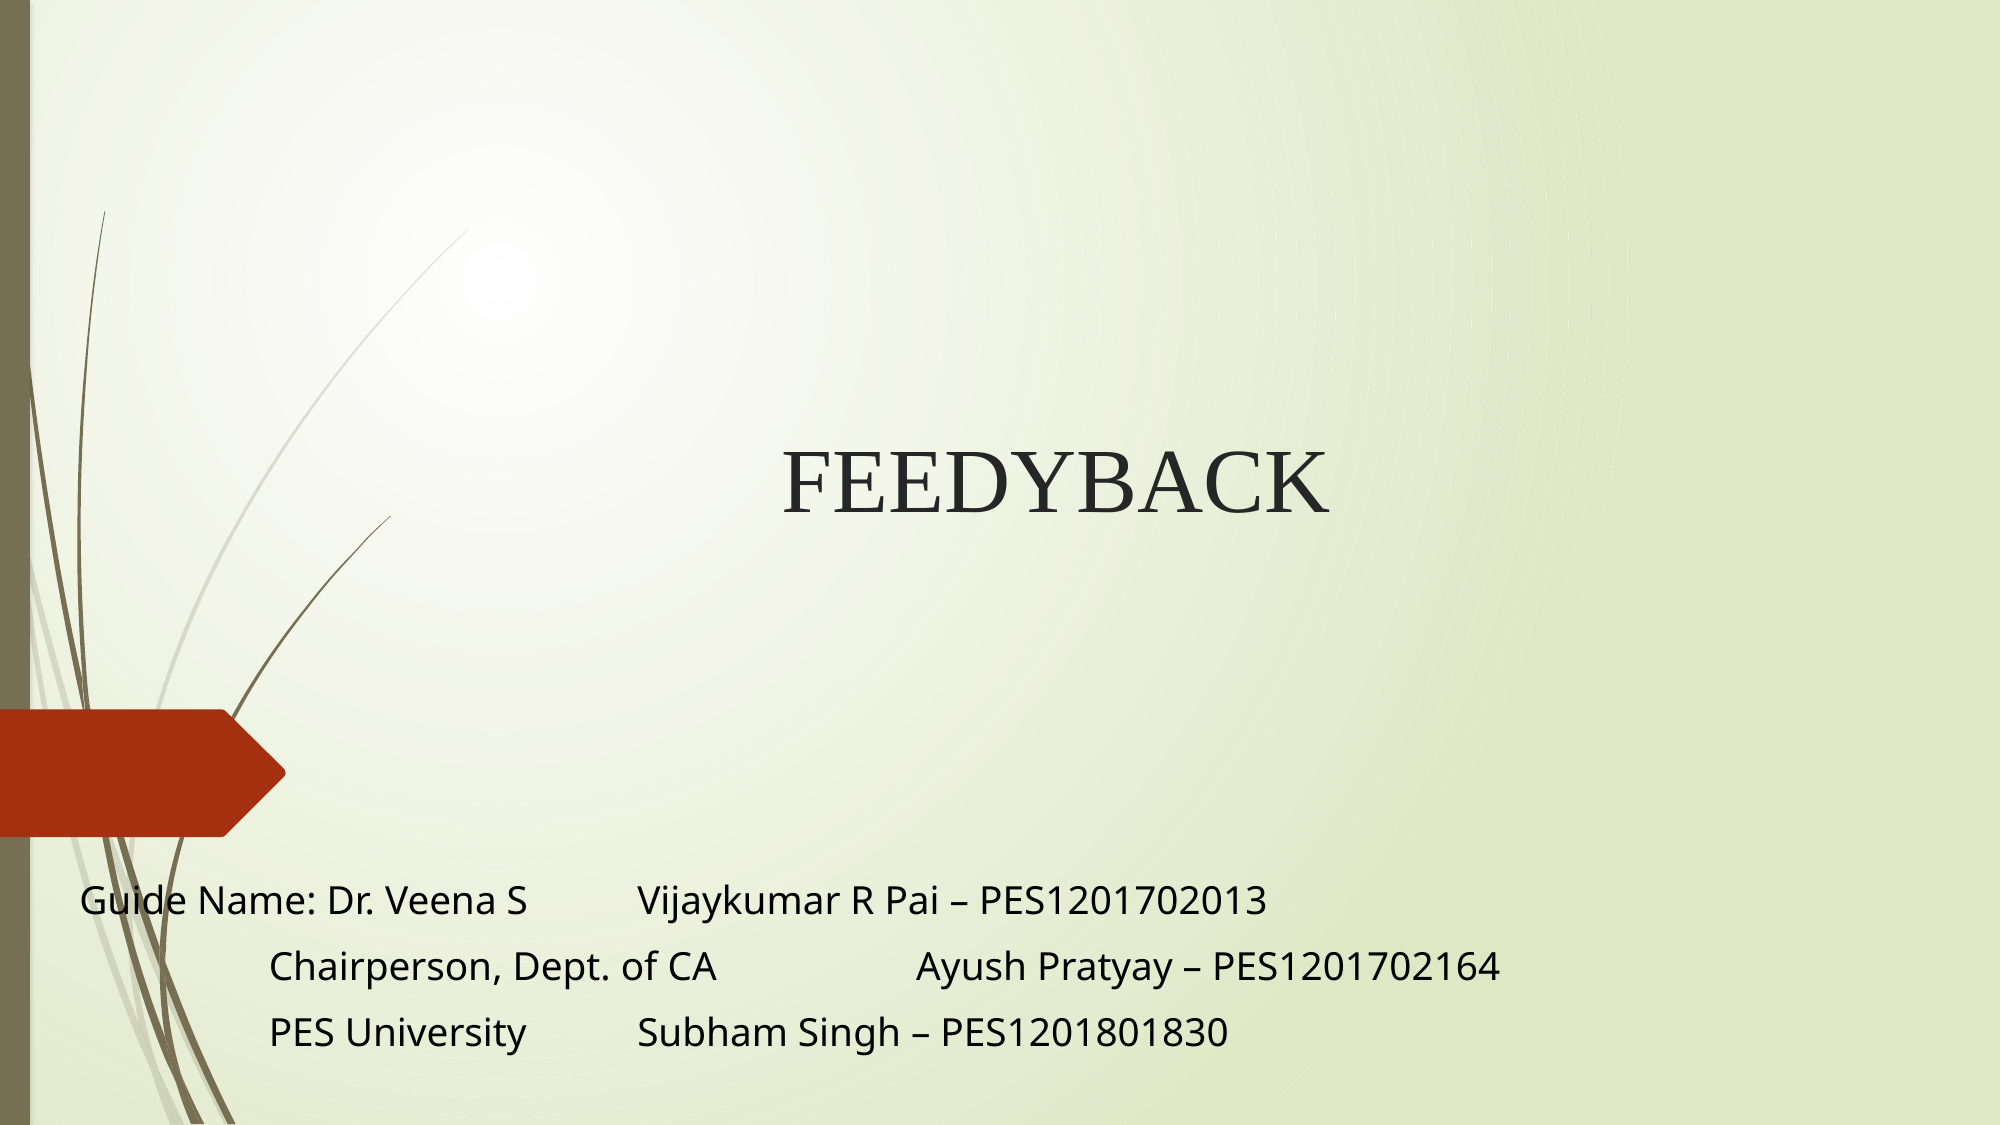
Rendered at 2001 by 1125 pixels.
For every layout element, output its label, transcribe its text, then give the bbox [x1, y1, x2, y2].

title FEEDYBACK [443, 402, 1670, 538]
subtitle Guide Name: Dr. Veena S Vijaykumar R Pai – PES1201702013 Chairperson, Dept. of CA Ayush Pratyay – PES1201702164 PES University Subham Singh – PES1201801830 [64, 867, 1959, 1096]
